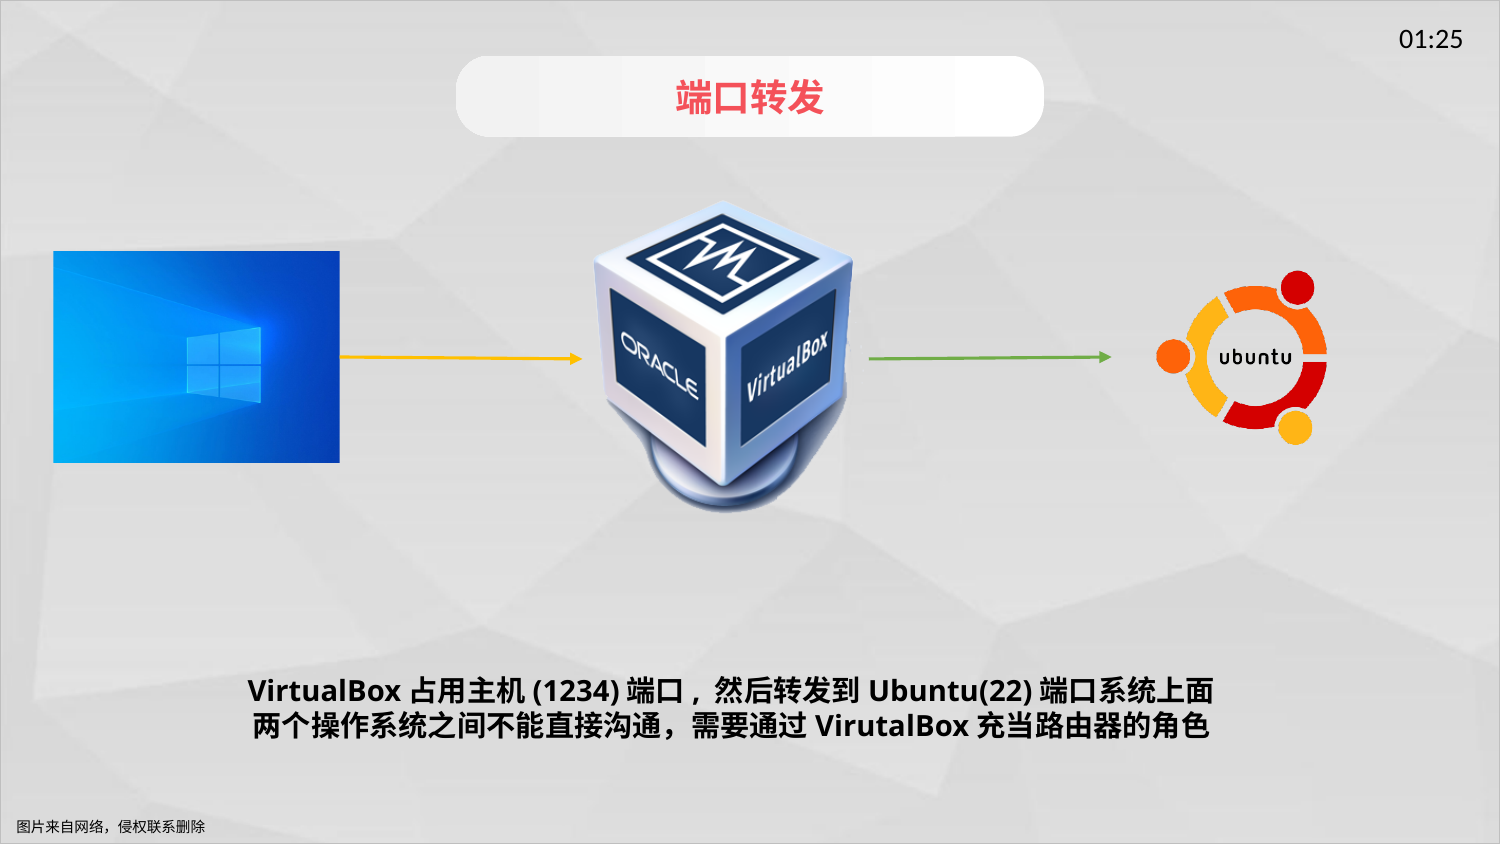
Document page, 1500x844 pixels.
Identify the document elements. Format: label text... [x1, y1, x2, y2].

text_box 端口转发 [454, 54, 1046, 138]
picture [53, 251, 340, 463]
text_box 图片来自网络，侵权联系删除 [1, 810, 220, 844]
picture [582, 192, 869, 526]
text_box VirtualBox占用主机(1234)端口, 然后转发到Ubuntu(22)端口系统上面 两个操作系统之间不能直接沟通，需要通过VirutalBox充当路由器的角色 [196, 664, 1267, 750]
picture [1111, 249, 1399, 465]
